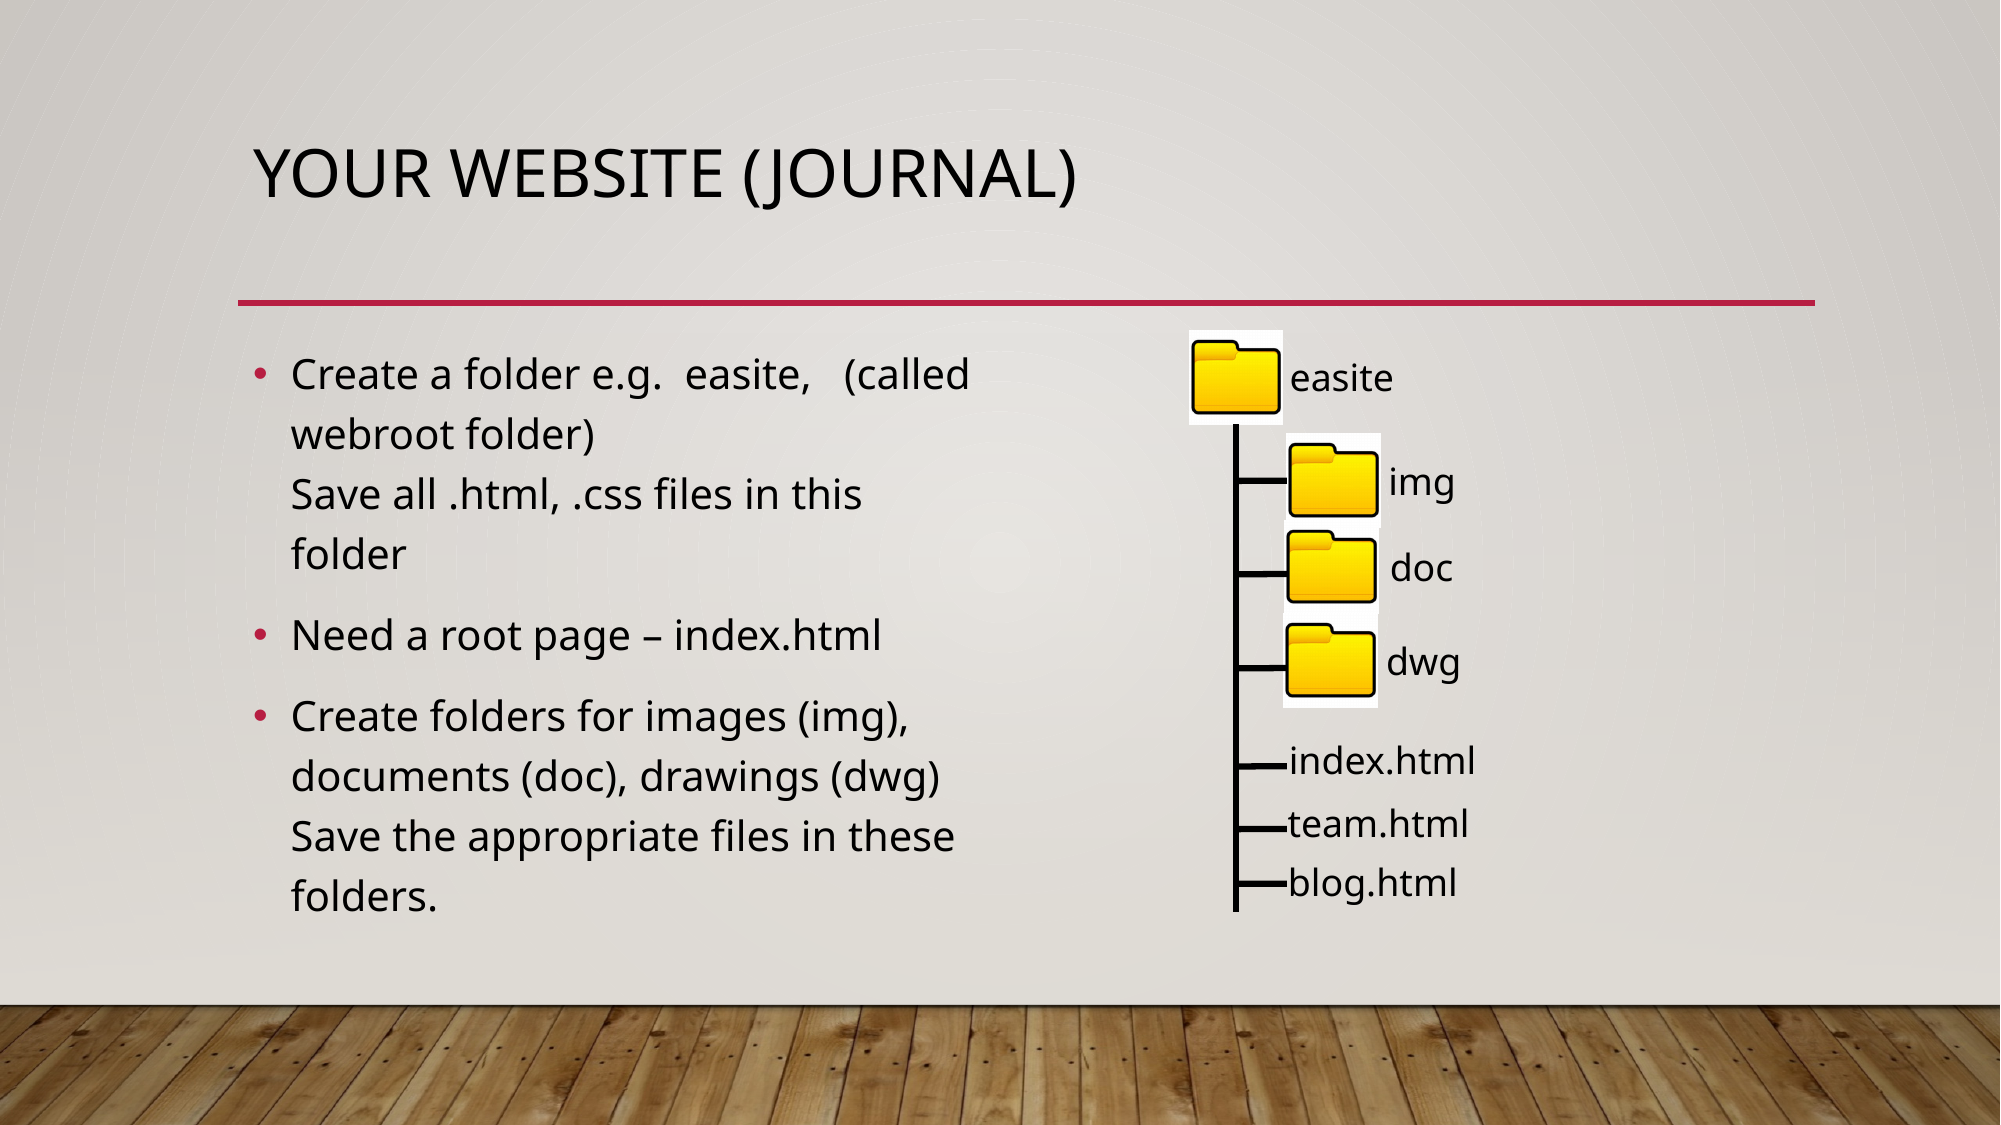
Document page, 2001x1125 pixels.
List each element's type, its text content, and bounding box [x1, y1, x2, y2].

title Your website (journal) [238, 131, 1814, 305]
list Create a folder e.g. easite, (called webroot folder) Save all .html, .css files in this folder Need a root page – index.html Create folders for images (img), documents (doc), drawings (dwg) Save the appropriate files in these folders. [238, 330, 998, 897]
picture [0, 1005, 2000, 1125]
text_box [1189, 330, 1479, 913]
